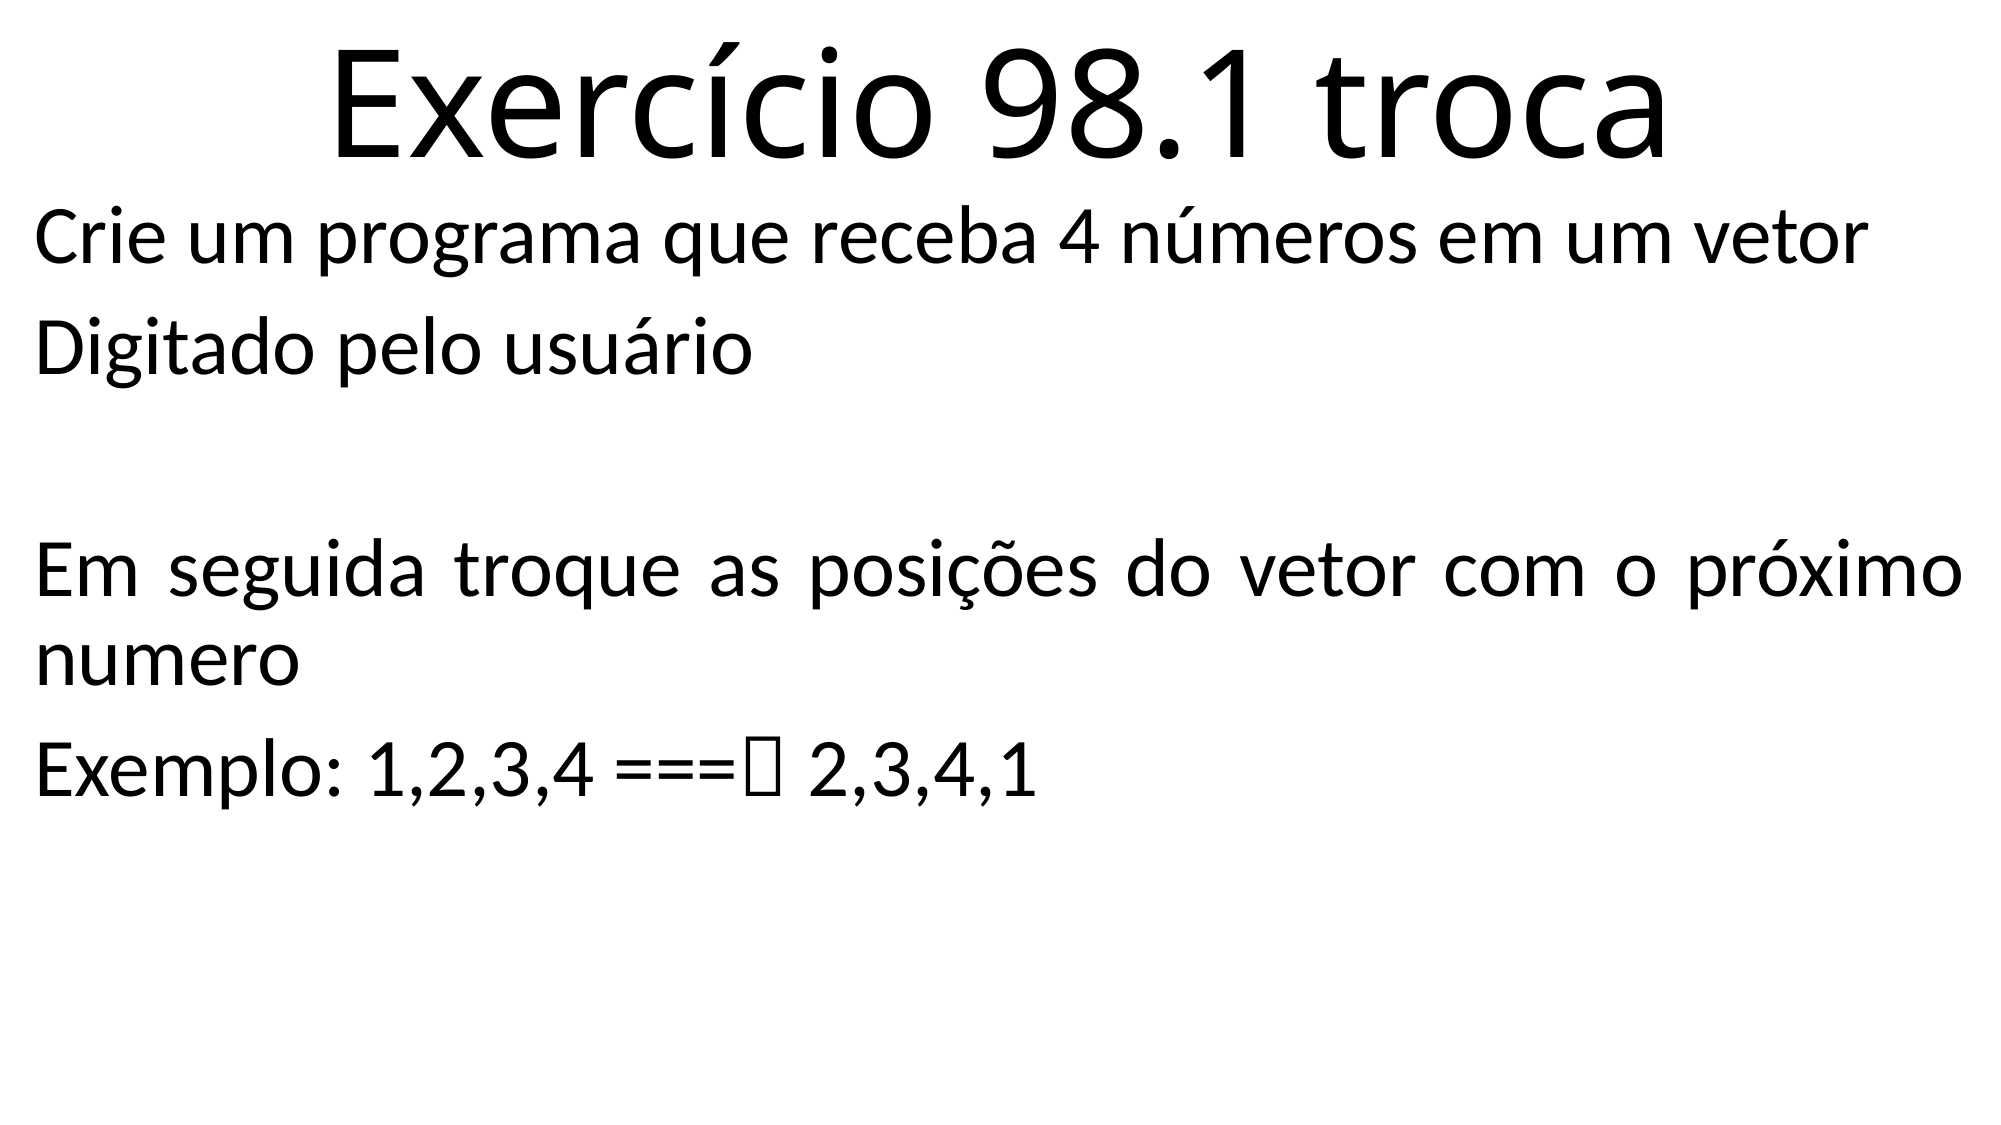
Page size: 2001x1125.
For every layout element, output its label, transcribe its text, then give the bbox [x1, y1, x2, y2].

list Crie um programa que receba 4 números em um vetor Digitado pelo usuário Em seguida troque as posições do vetor com o próximo numero Exemplo: 1,2,3,4 === 2,3,4,1 [19, 184, 1981, 1077]
title Exercício 98.1 troca [137, 0, 1863, 184]
